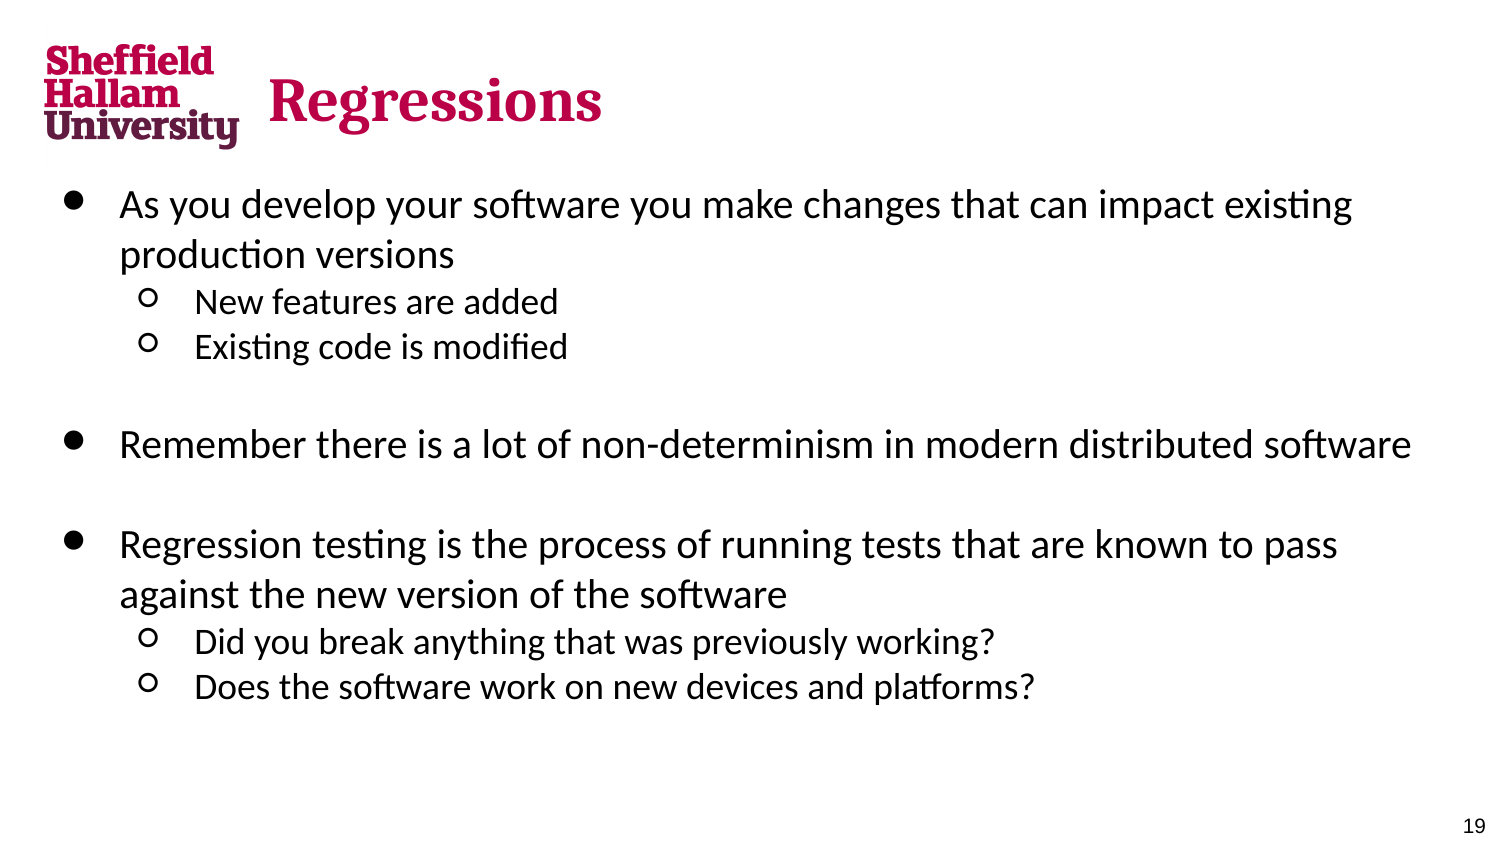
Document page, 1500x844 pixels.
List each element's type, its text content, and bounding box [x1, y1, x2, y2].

list As you develop your software you make changes that can impact existing production versions New features are added Existing code is modified Remember there is a lot of non-determinism in modern distributed software Regression testing is the process of running tests that are known to pass against the new version of the software Did you break anything that was previously working? Does the software work on new devices and platforms? [44, 177, 1456, 800]
title Regressions [268, 44, 1449, 148]
slide_number ‹#› [1448, 799, 1500, 844]
picture [16, 22, 267, 171]
